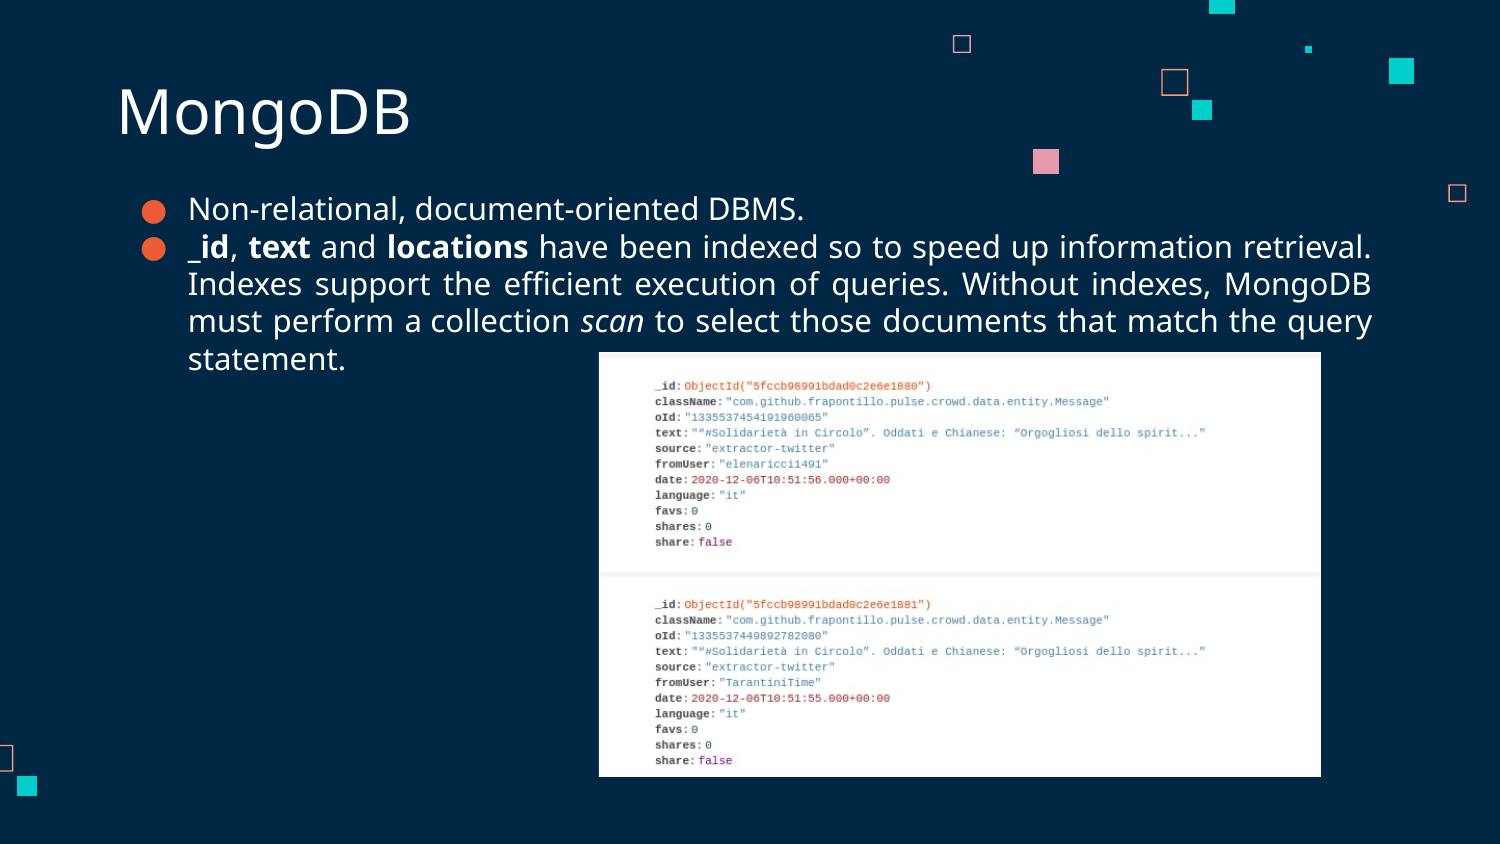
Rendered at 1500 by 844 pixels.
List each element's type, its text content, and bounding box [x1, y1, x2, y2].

picture [598, 352, 1322, 777]
list Non-relational, document-oriented DBMS. _id, text and locations have been indexed so to speed up information retrieval. Indexes support the efficient execution of queries. Without indexes, MongoDB must perform a collection scan to select those documents that match the query statement. [97, 174, 1389, 796]
title MongoDB [101, 67, 878, 163]
